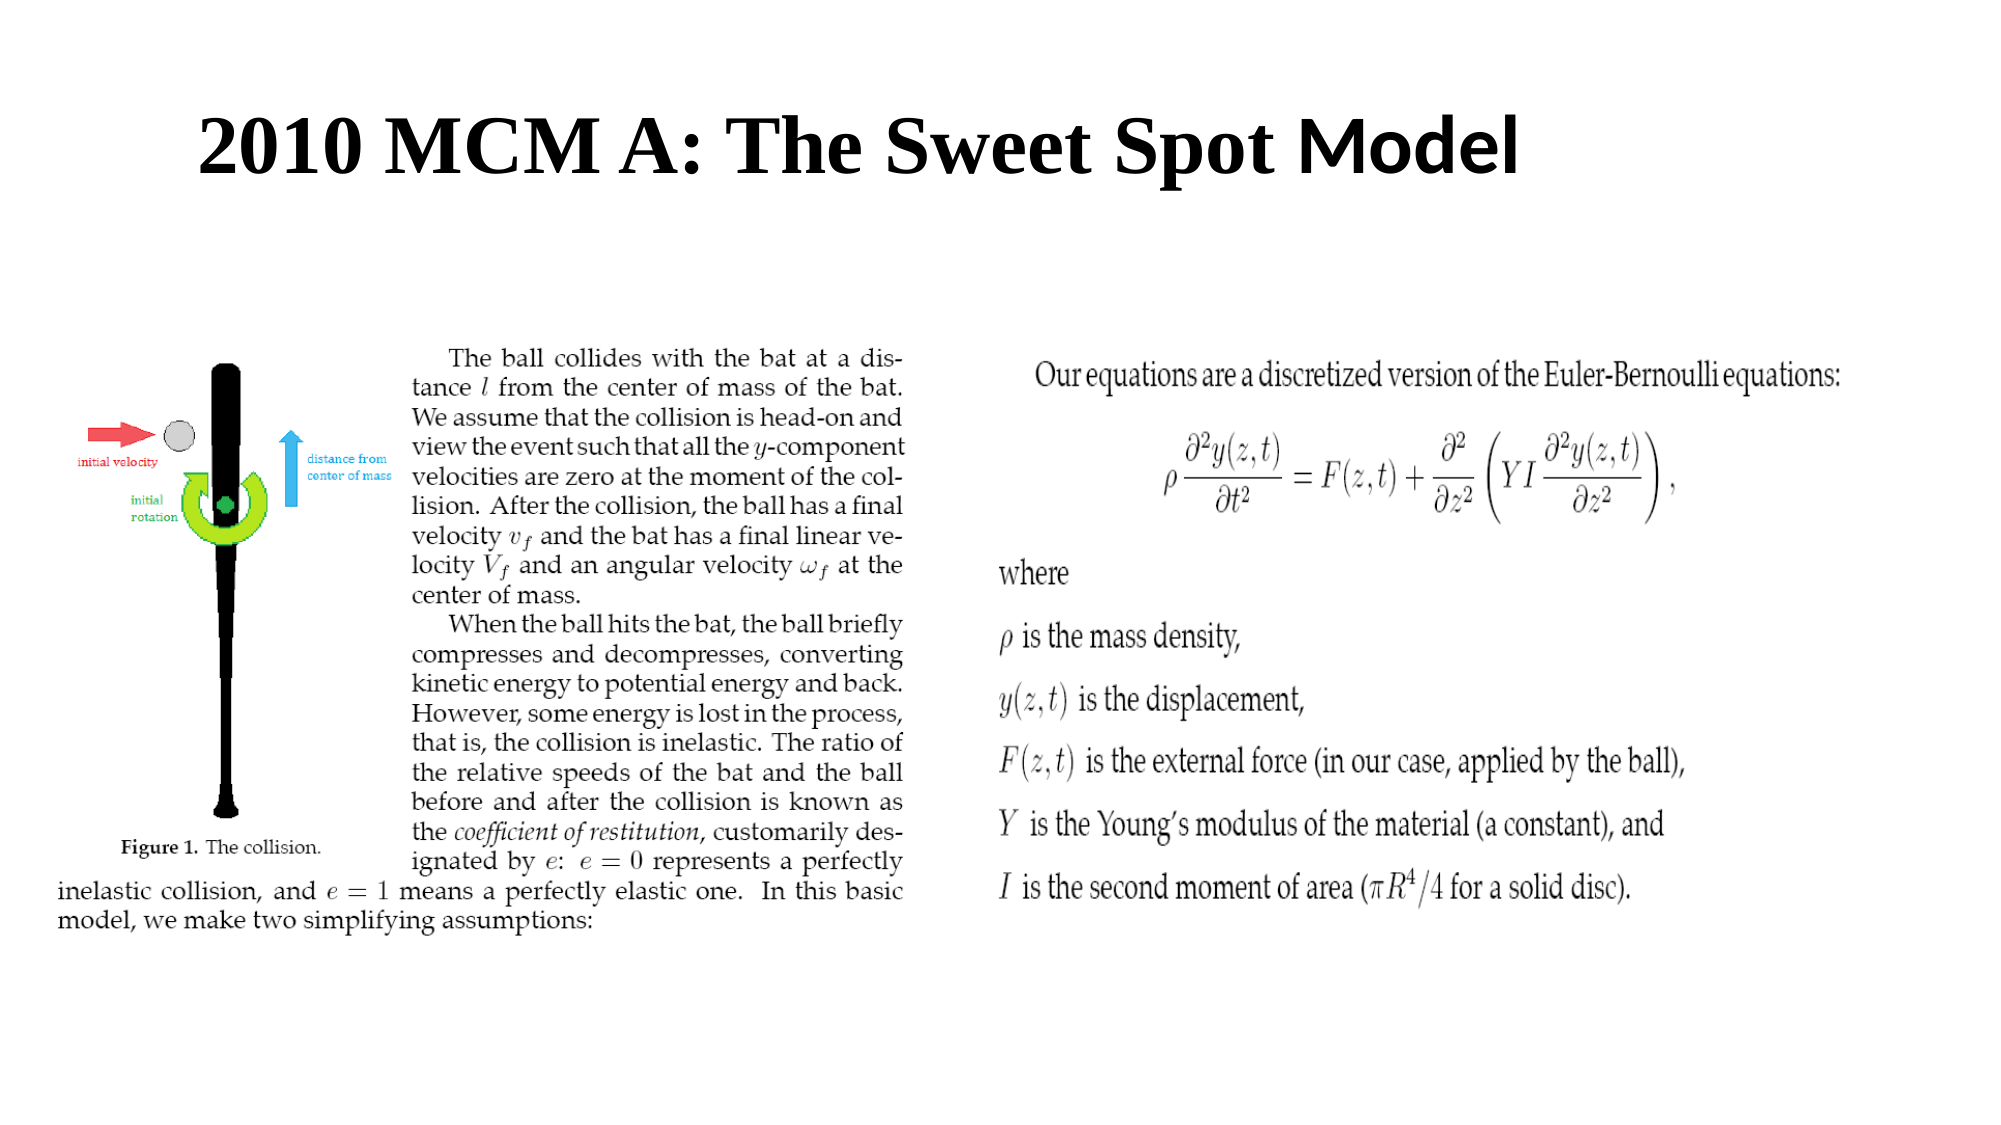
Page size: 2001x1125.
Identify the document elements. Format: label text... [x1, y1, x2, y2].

title 2010 MCM A: The Sweet Spot Model [182, 45, 1675, 249]
picture [28, 325, 930, 947]
picture [993, 353, 1849, 918]
